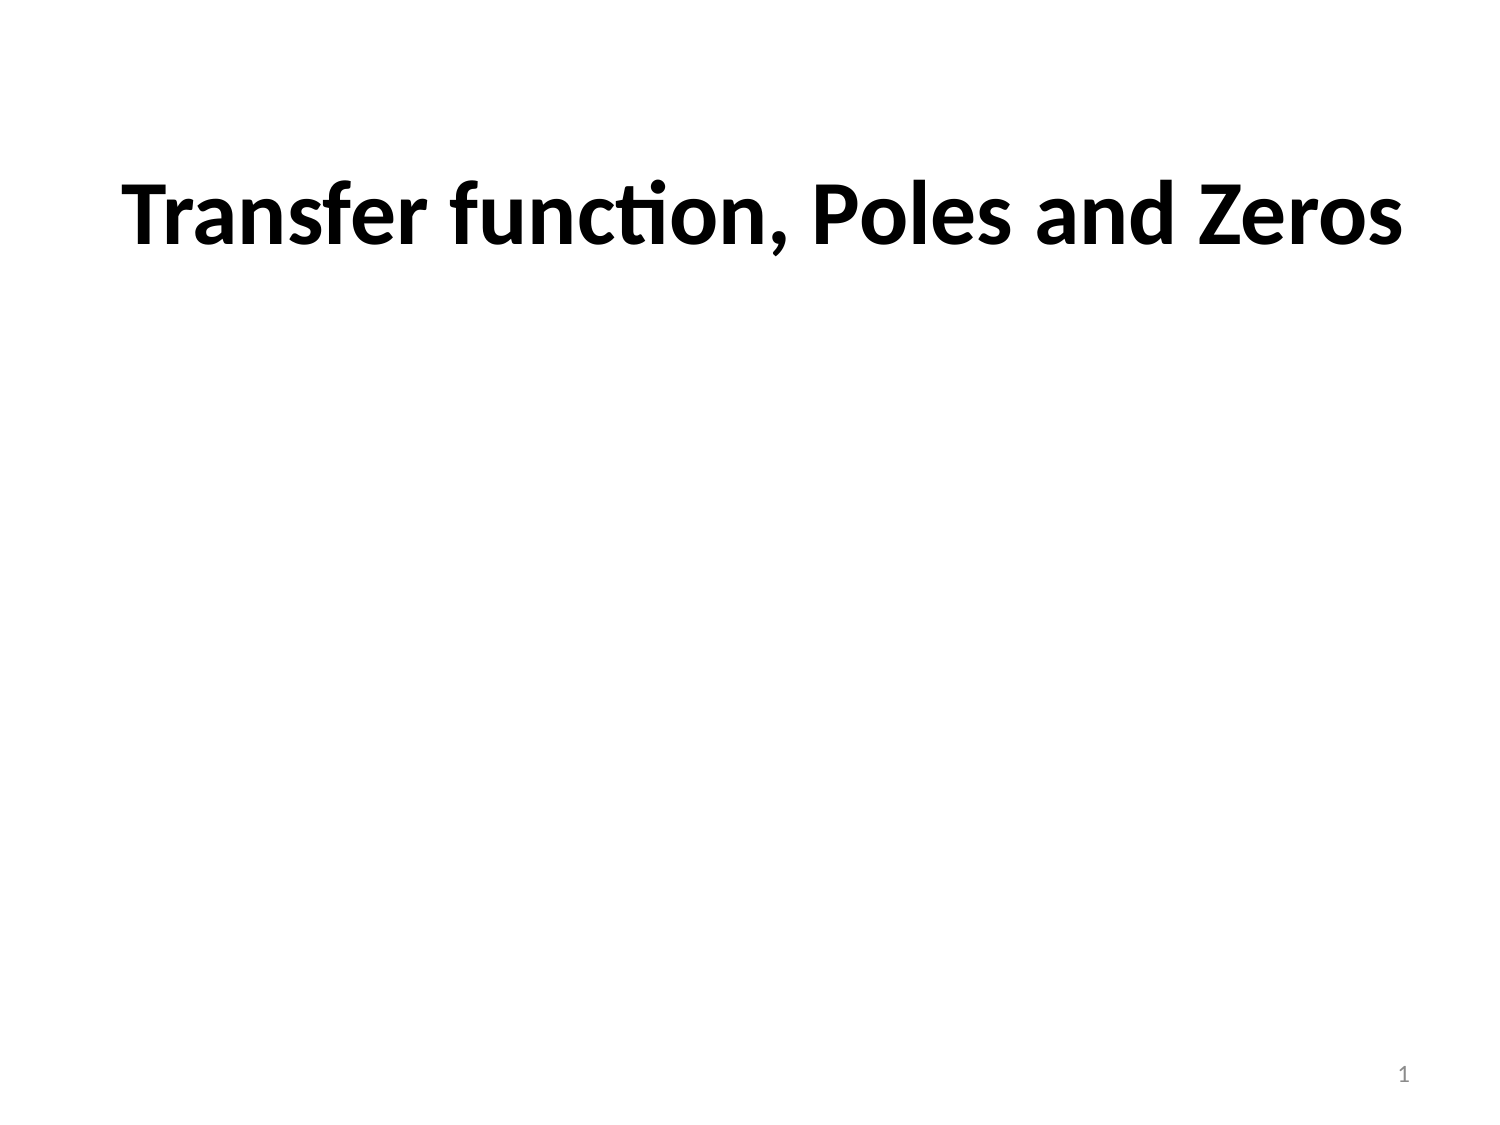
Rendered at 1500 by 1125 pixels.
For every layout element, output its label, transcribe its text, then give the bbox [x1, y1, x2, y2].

slide_number 1 [1074, 1042, 1425, 1103]
title Transfer function, Poles and Zeros [88, 113, 1439, 302]
